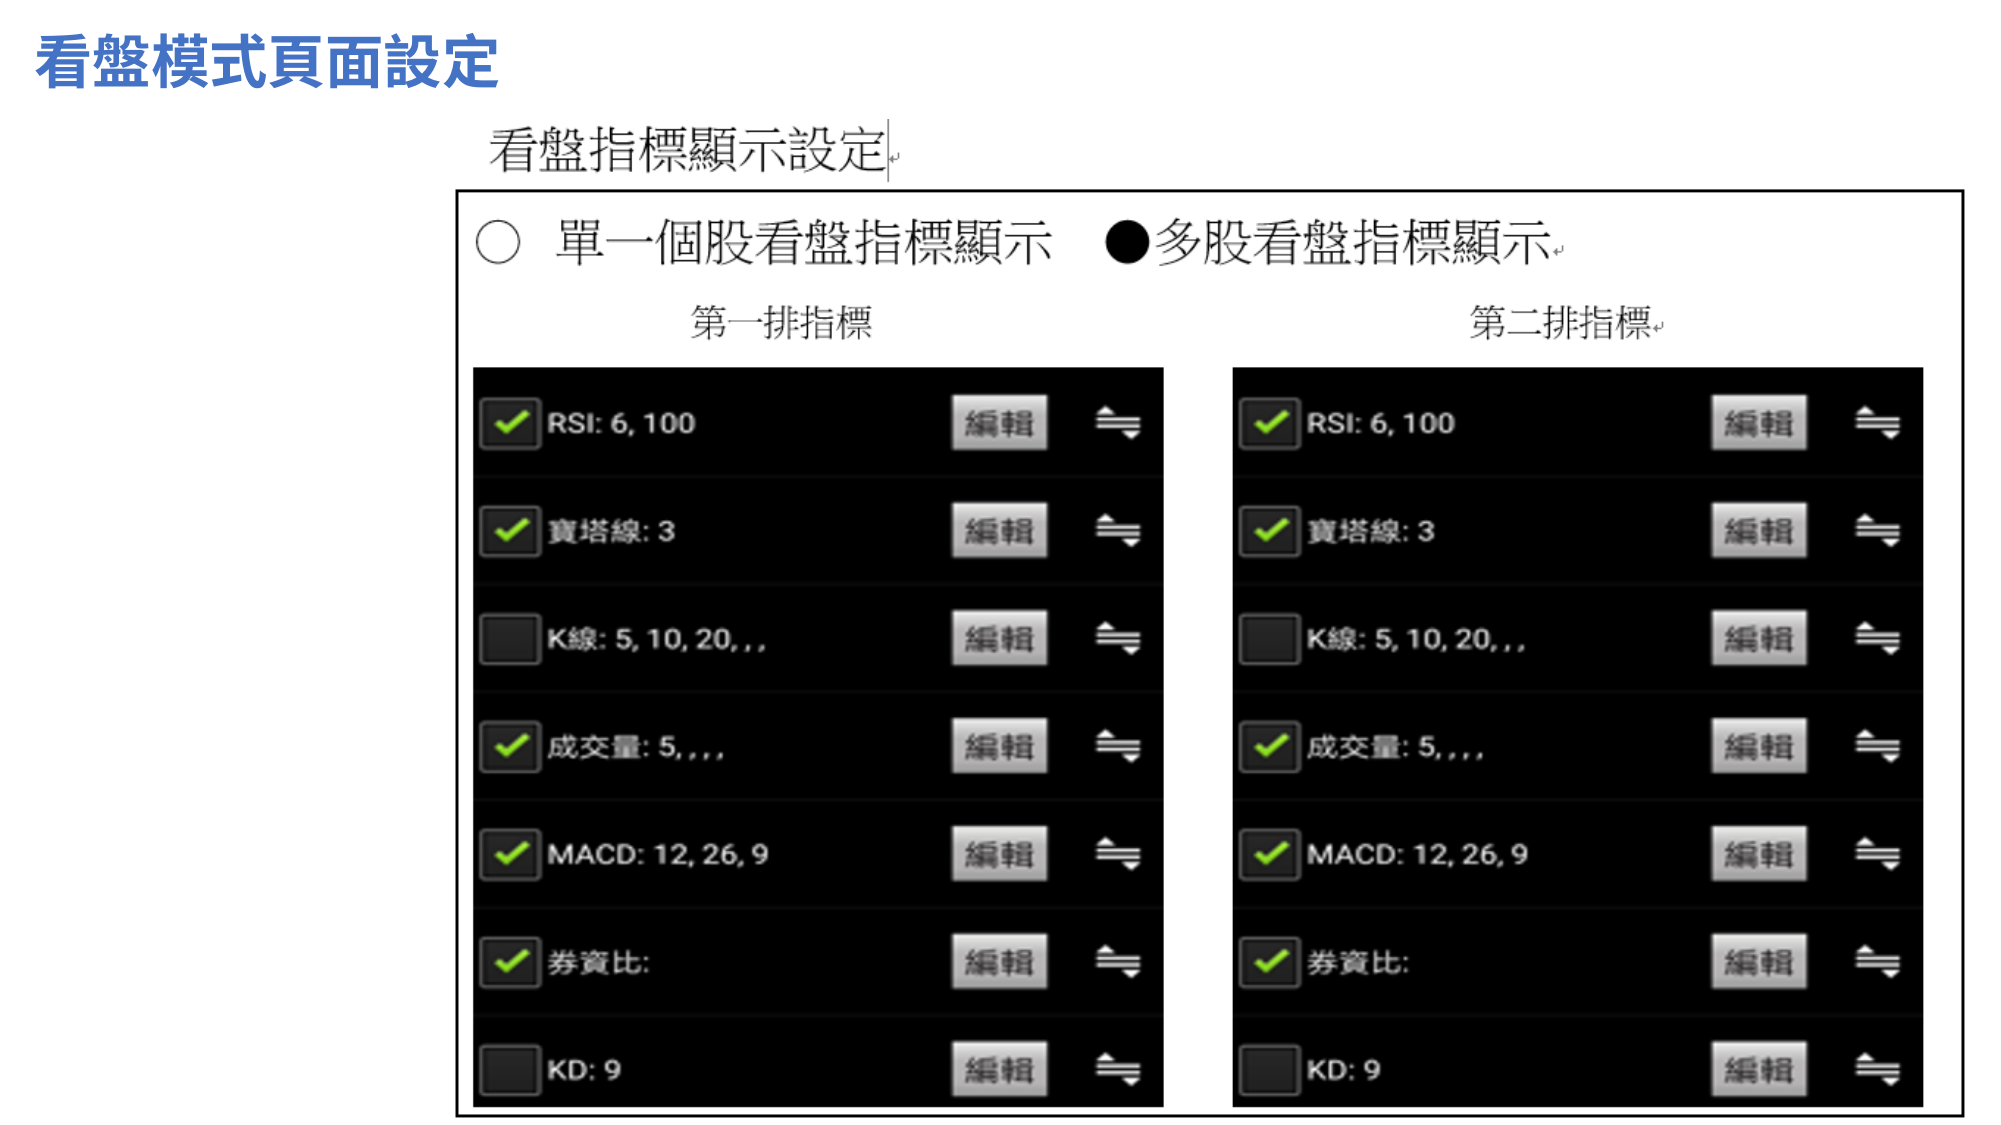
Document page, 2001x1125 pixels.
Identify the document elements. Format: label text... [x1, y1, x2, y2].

text_box 看盤模式頁面設定 [19, 0, 537, 121]
picture [444, 119, 1972, 1125]
